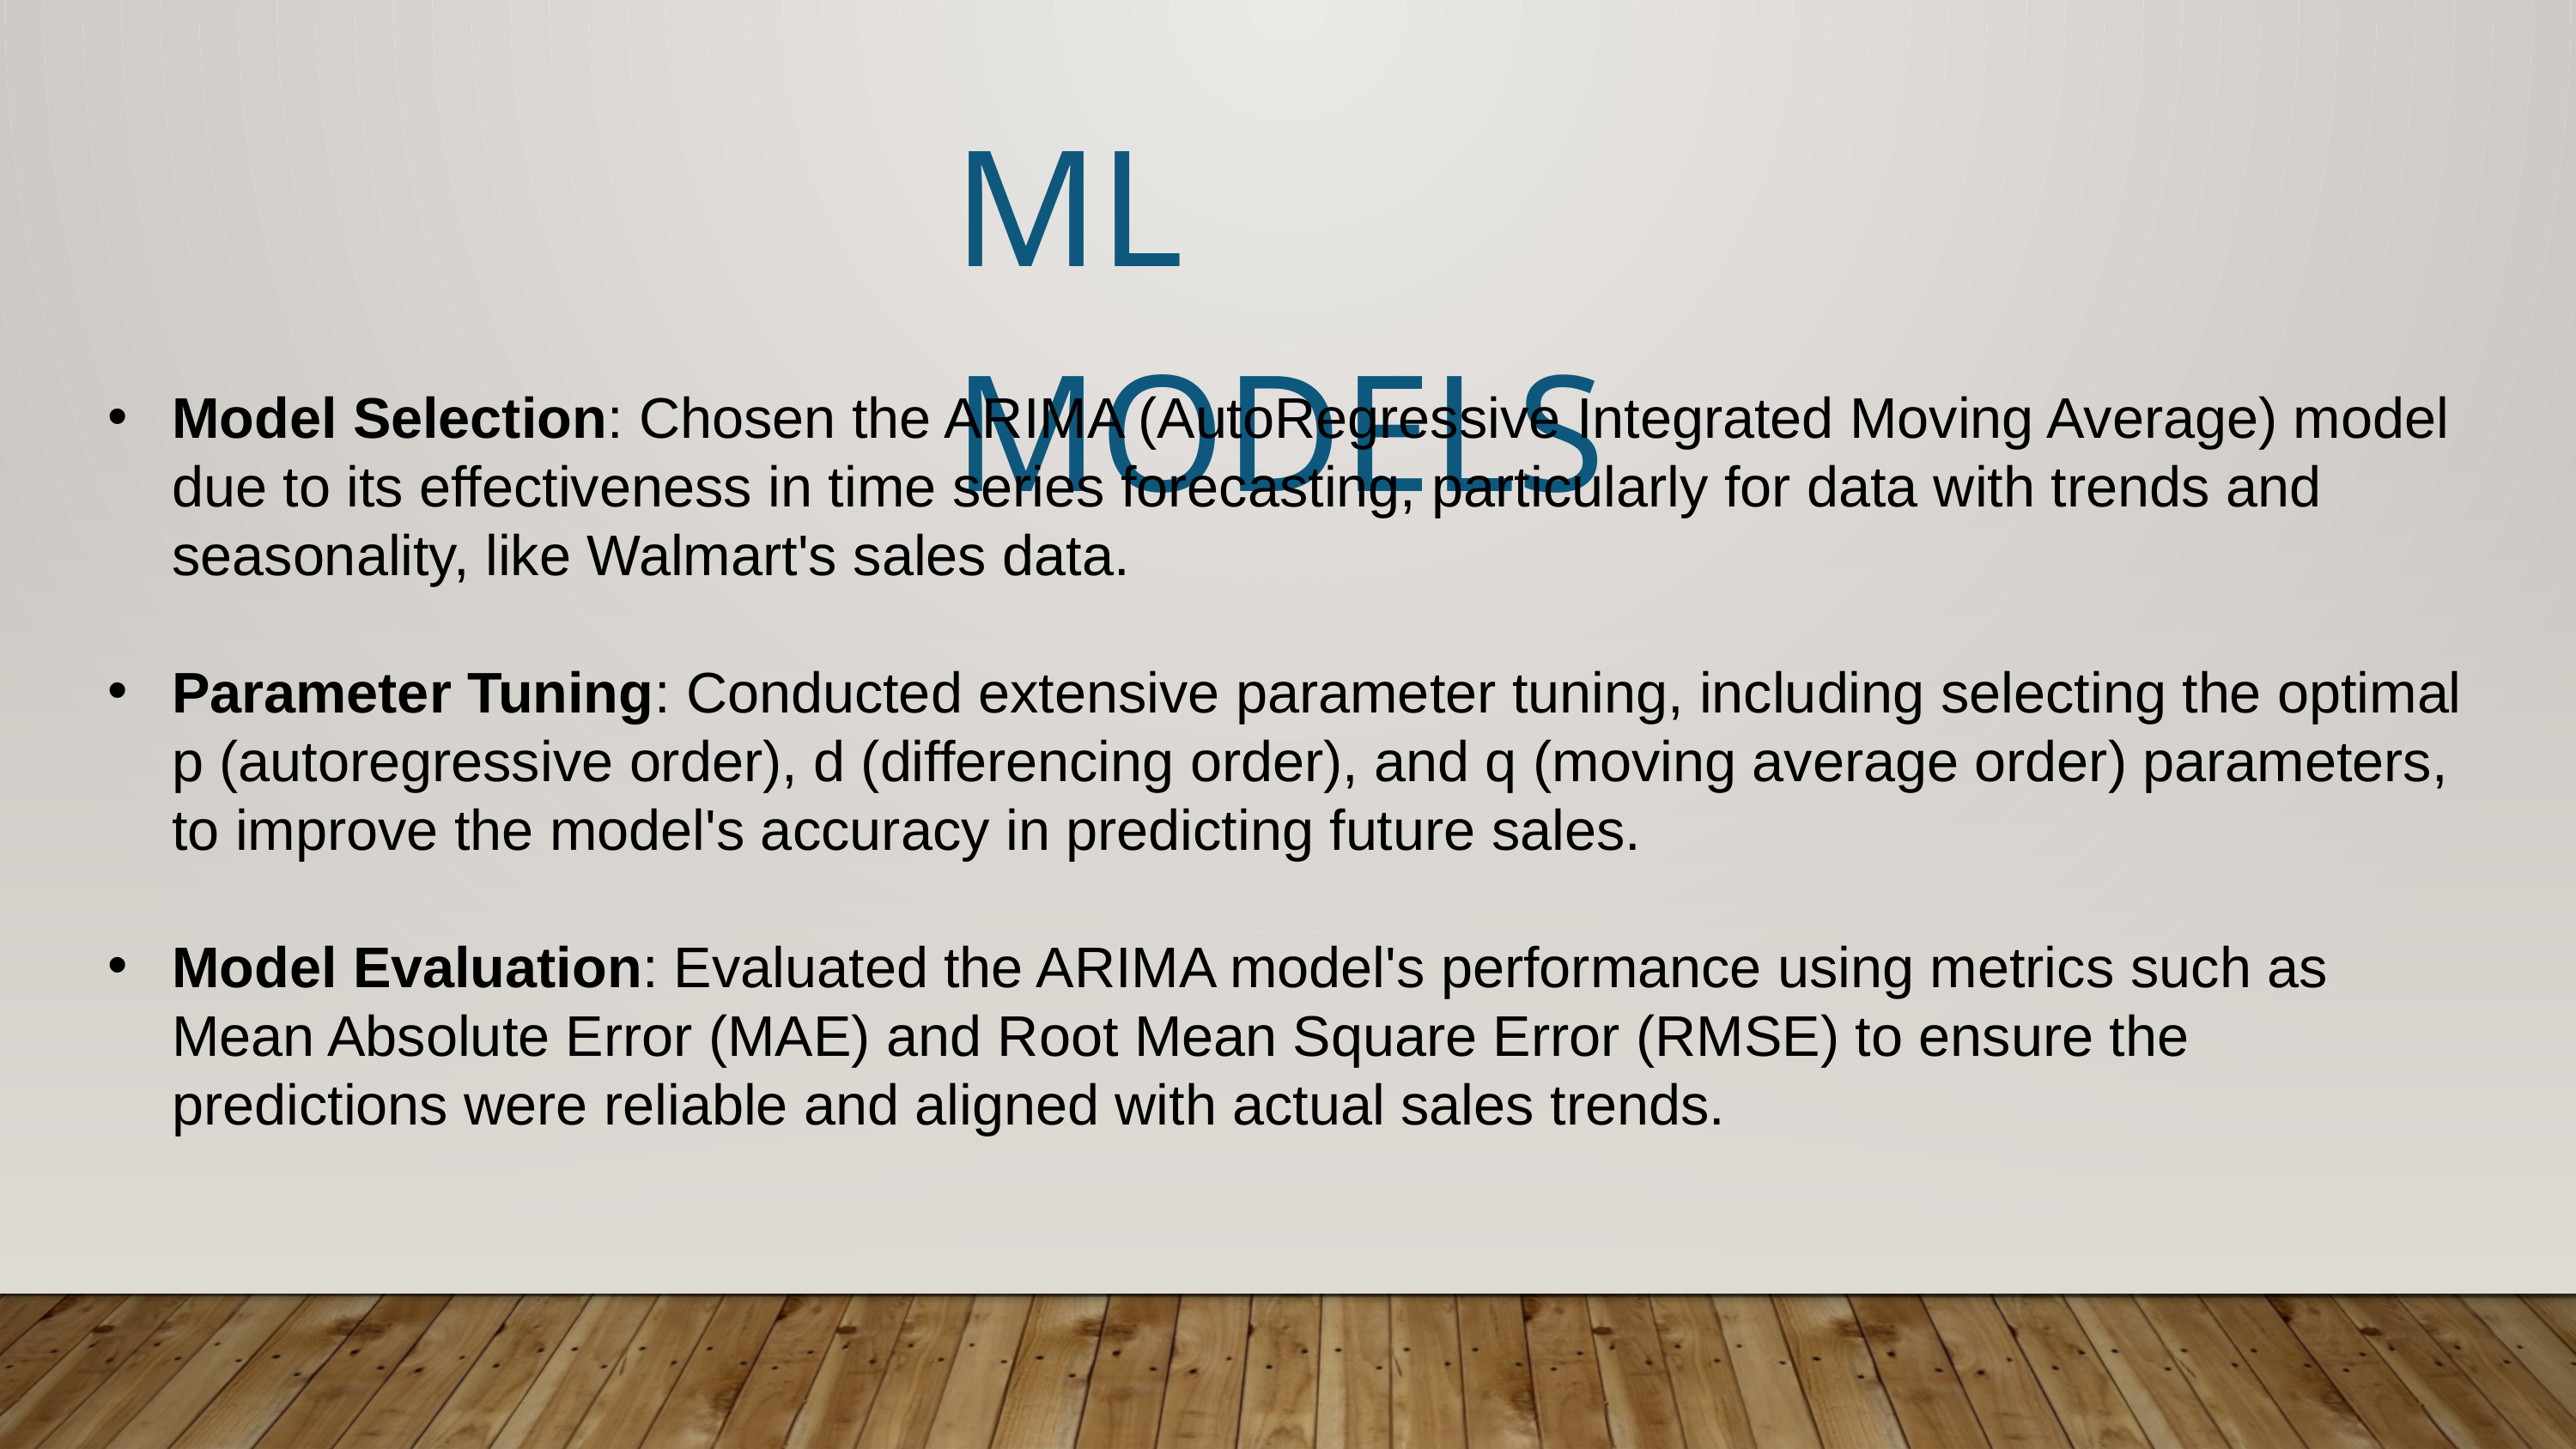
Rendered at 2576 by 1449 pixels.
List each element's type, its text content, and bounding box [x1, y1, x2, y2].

text_box Model Selection: Chosen the ARIMA (AutoRegressive Integrated Moving Average) model due to its effectiveness in time series forecasting, particularly for data with trends and seasonality, like Walmart's sales data. Parameter Tuning: Conducted extensive parameter tuning, including selecting the optimal p (autoregressive order), d (differencing order), and q (moving average order) parameters, to improve the model's accuracy in predicting future sales. Model Evaluation: Evaluated the ARIMA model's performance using metrics such as Mean Absolute Error (MAE) and Root Mean Square Error (RMSE) to ensure the predictions were reliable and aligned with actual sales trends. [94, 374, 2482, 1211]
text_box ML MODELS [953, 73, 1683, 374]
picture [0, 1294, 2576, 1449]
